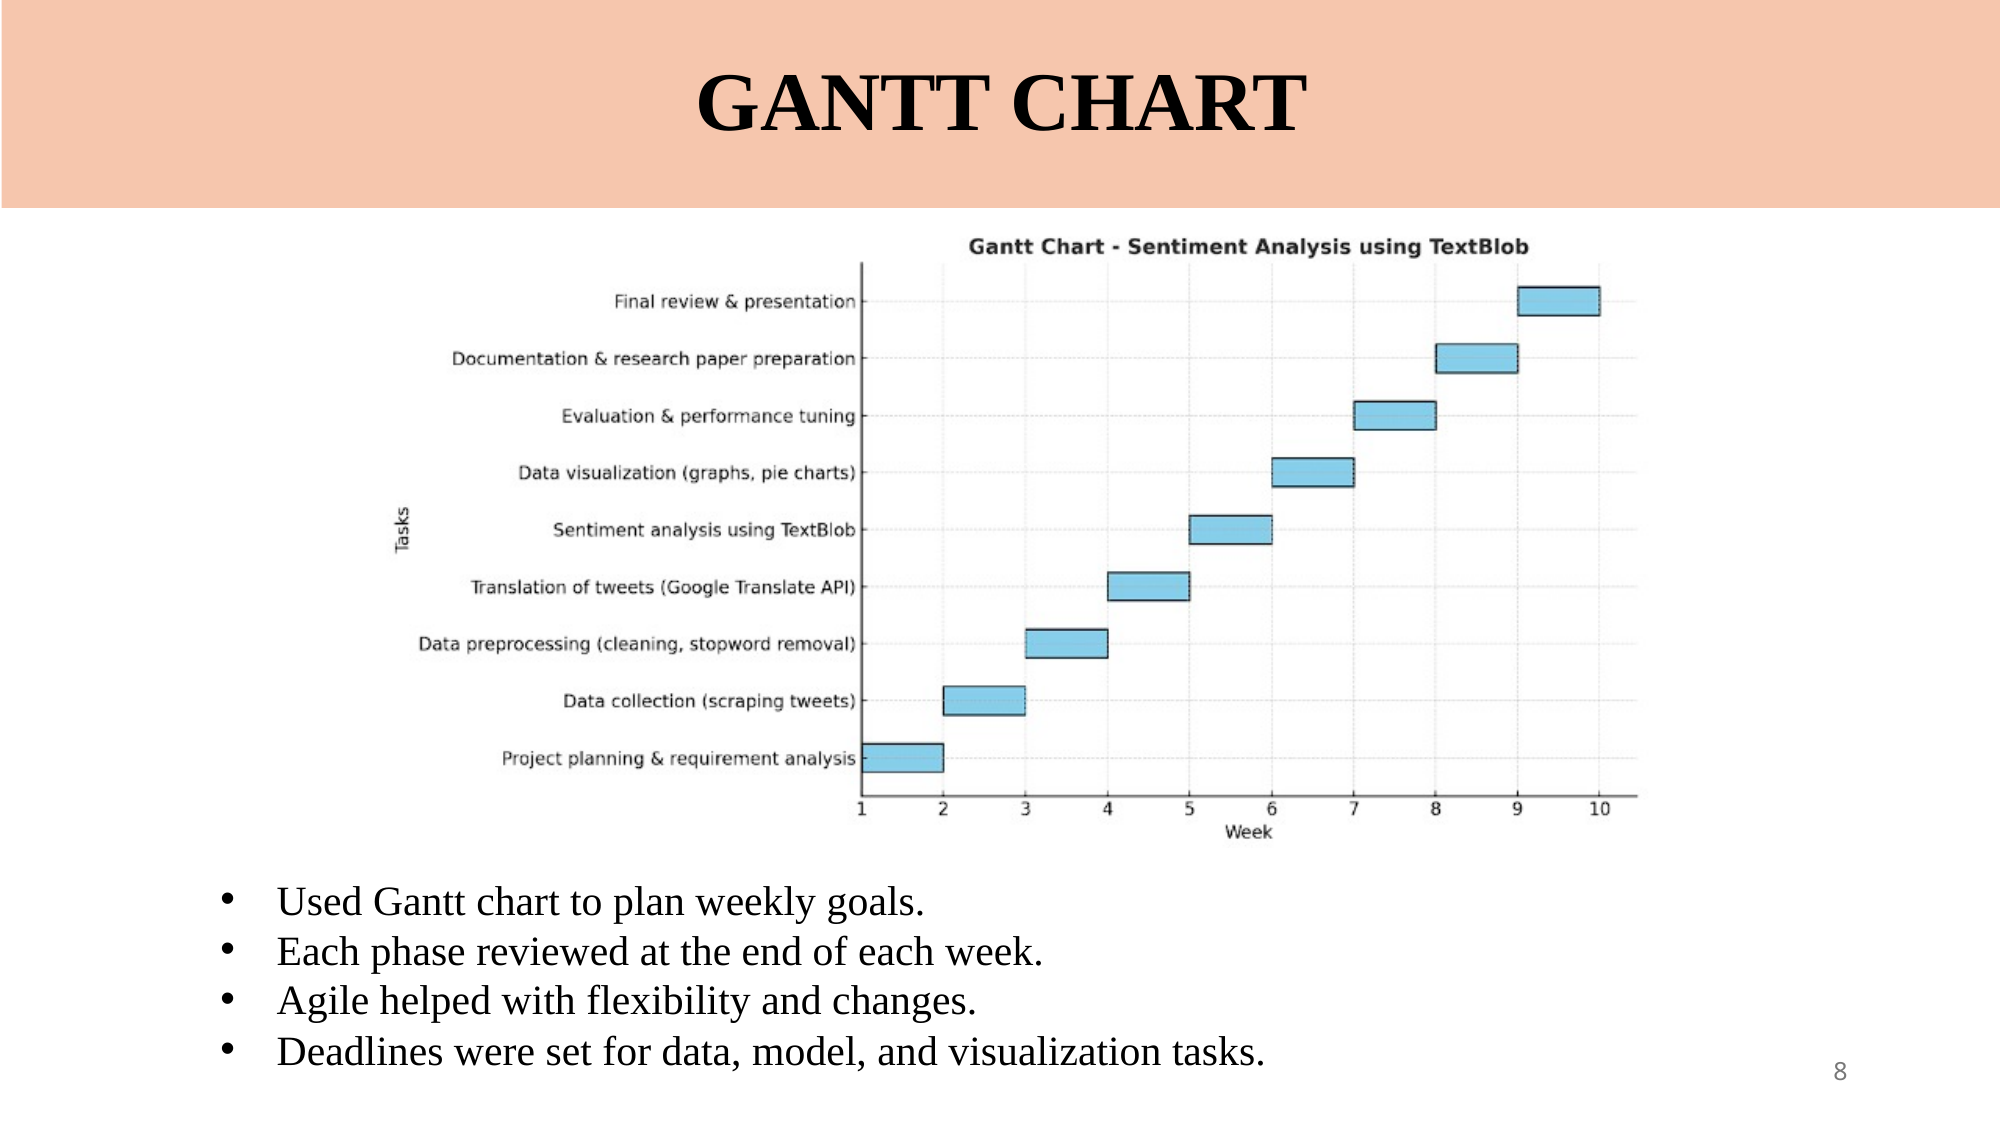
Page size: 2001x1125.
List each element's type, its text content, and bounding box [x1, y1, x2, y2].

slide_number 8 [1412, 1042, 1863, 1103]
text_box Used Gantt chart to plan weekly goals. Each phase reviewed at the end of each week. Agile helped with flexibility and changes. Deadlines were set for data, model, and visualization tasks. [205, 865, 1518, 1081]
picture [386, 225, 1649, 849]
text_box GANTT CHART [1, 0, 2000, 208]
